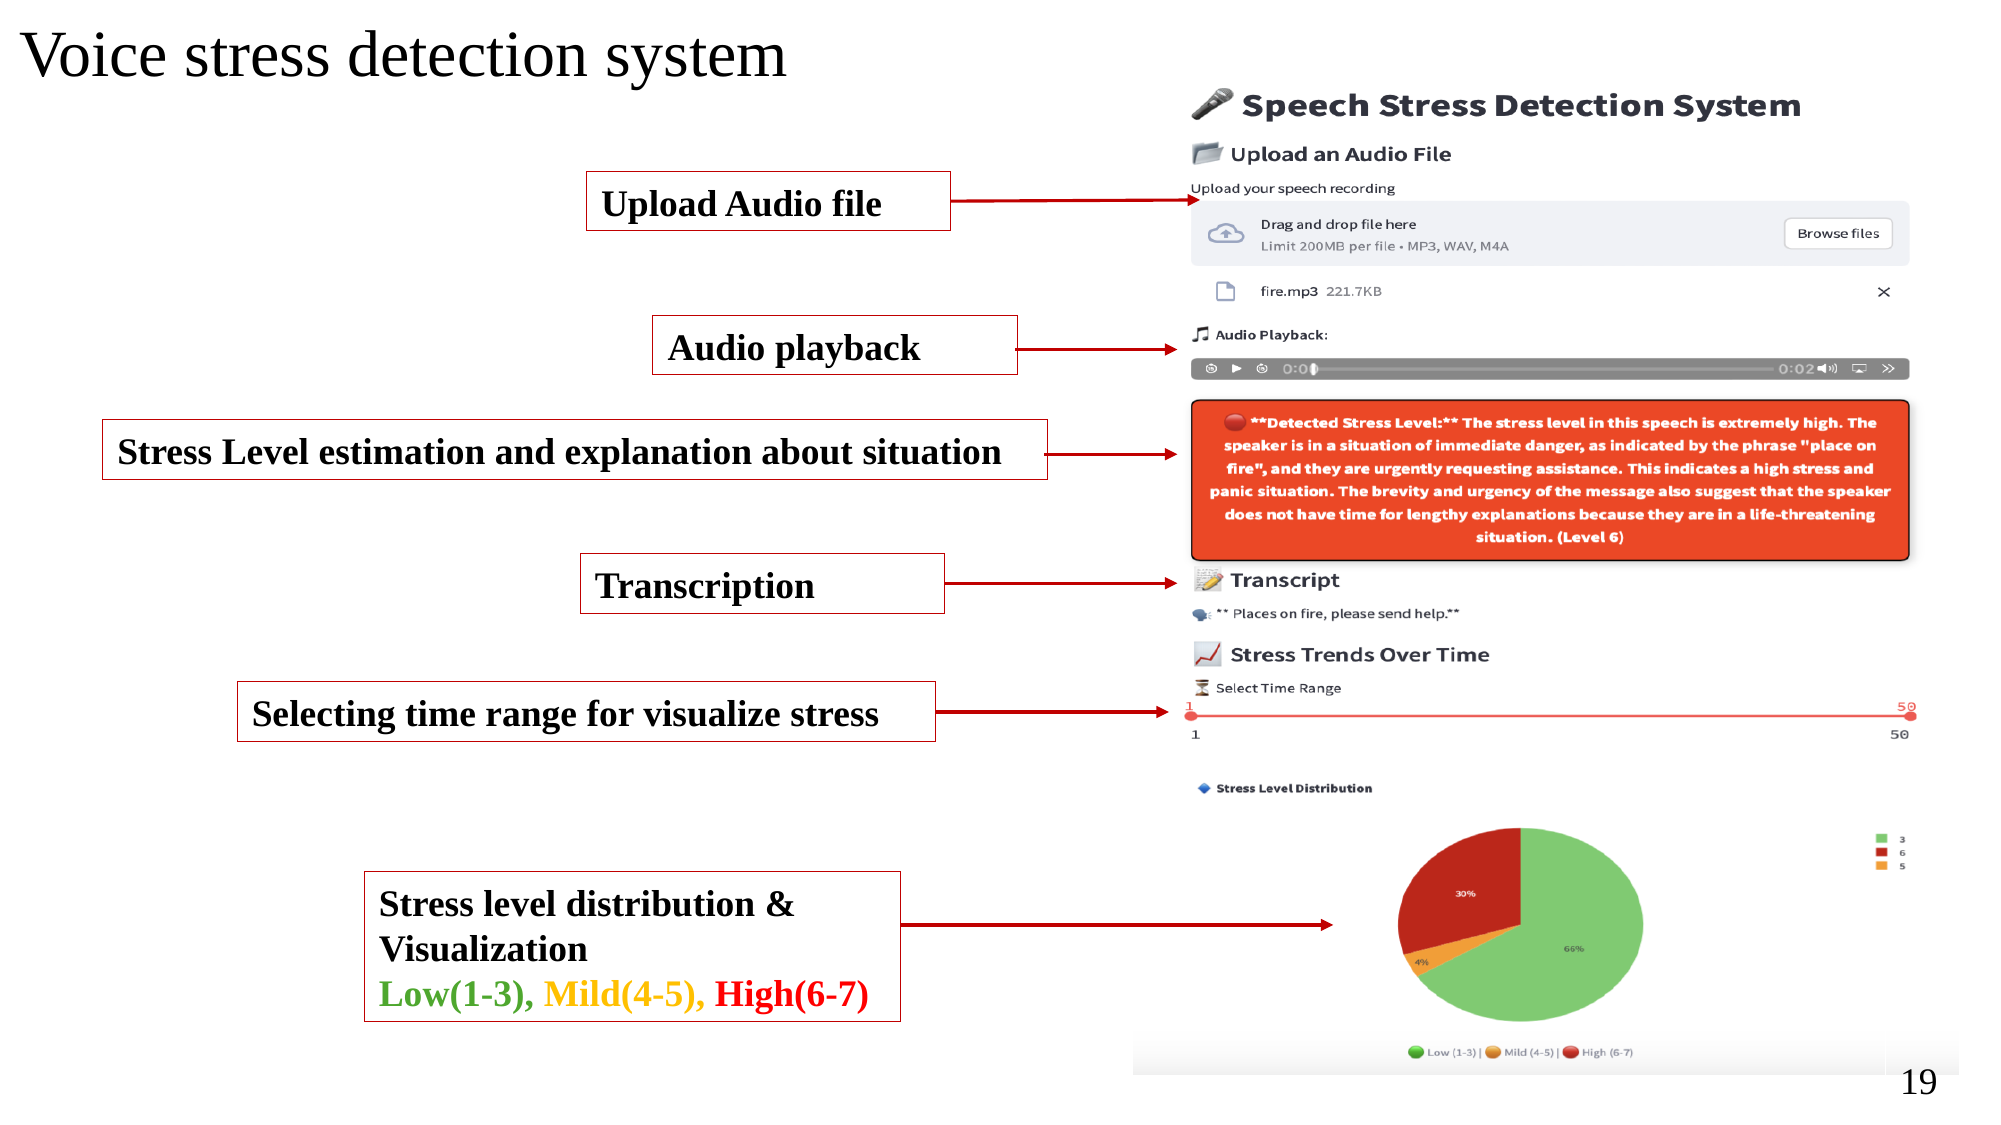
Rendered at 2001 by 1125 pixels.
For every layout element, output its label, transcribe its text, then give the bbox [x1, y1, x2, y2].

text_box Transcription [580, 553, 945, 614]
text_box Audio playback [652, 315, 1018, 375]
text_box Stress Level estimation and explanation about situation [102, 419, 1048, 480]
text_box Stress level distribution & Visualization Low(1-3), Mild(4-5), High(6-7) [364, 871, 901, 1022]
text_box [949, 199, 1201, 203]
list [1133, 67, 1960, 1076]
text_box 19 [1885, 1004, 1983, 1110]
text_box Upload Audio file [586, 171, 951, 231]
text_box Selecting time range for visualize stress [237, 681, 936, 742]
title Voice stress detection system [4, 11, 1059, 100]
